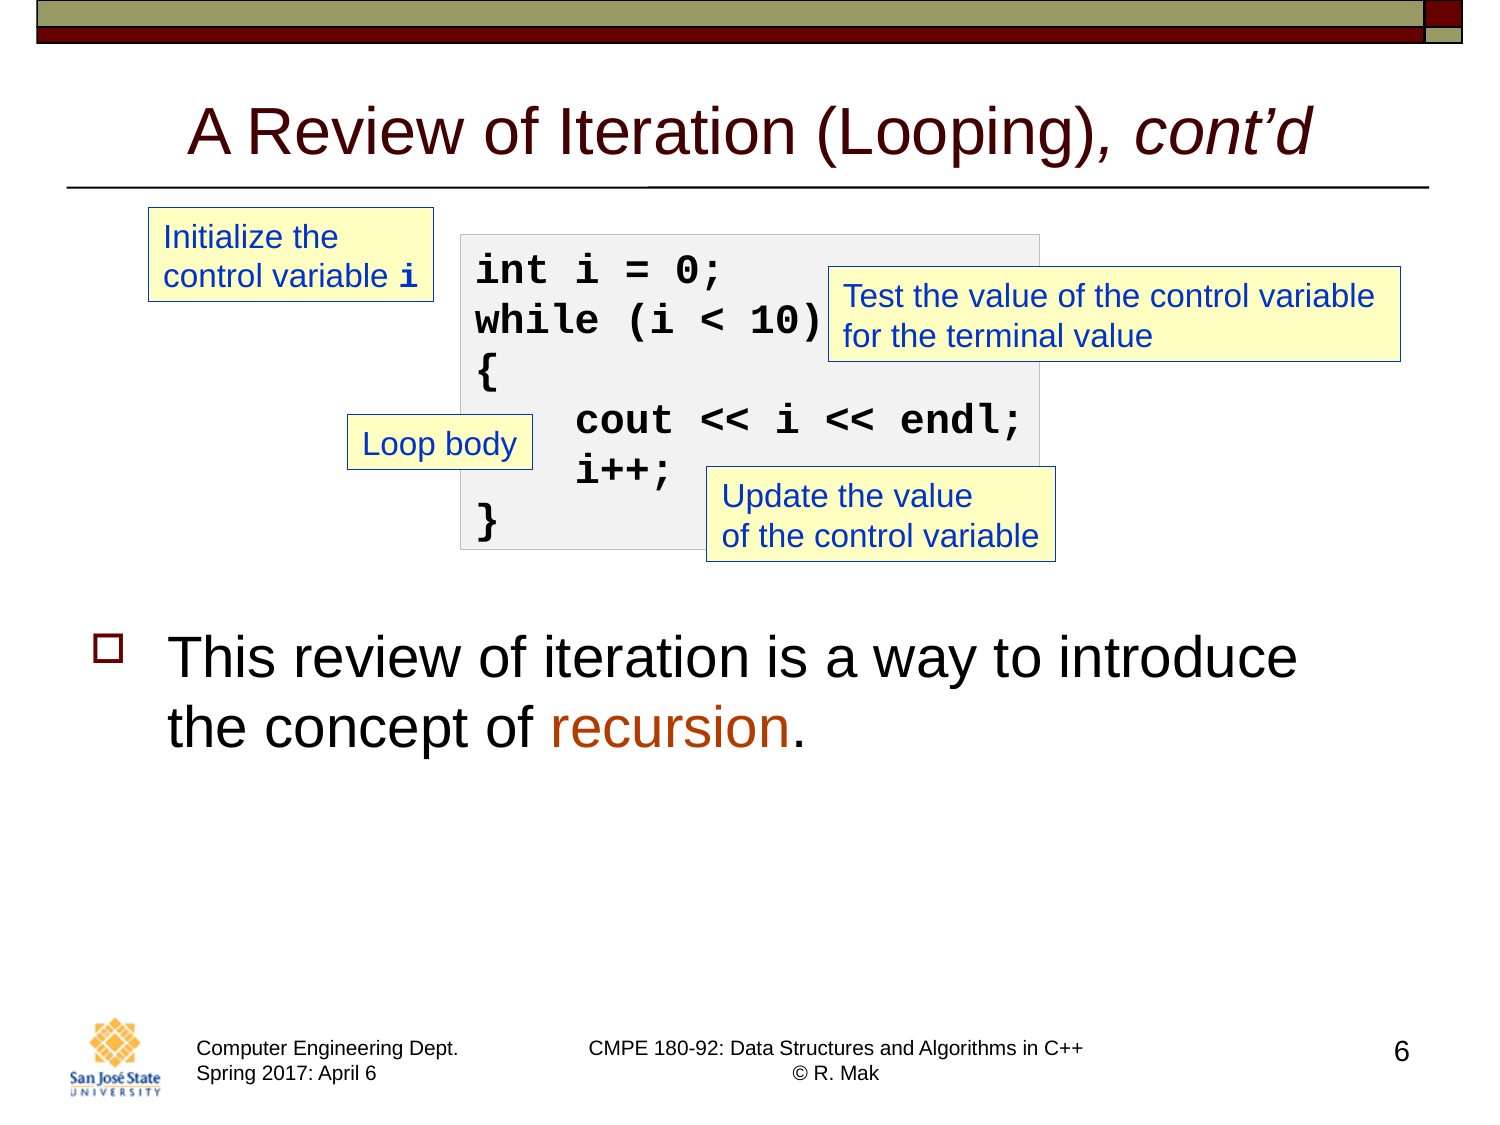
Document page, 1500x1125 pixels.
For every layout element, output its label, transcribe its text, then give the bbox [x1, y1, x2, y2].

text_box int i = 0; while (i < 10) { cout << i << endl; i++; } [460, 234, 1040, 550]
text_box Test the value of the control variable for the terminal value [828, 266, 1401, 362]
title A Review of Iteration (Looping), cont’d [75, 67, 1425, 175]
slide_number 6 [1112, 1025, 1425, 1100]
text_box Initialize the control variable i [148, 207, 434, 302]
text_box Loop body [347, 414, 533, 470]
picture [60, 1012, 166, 1112]
list This review of iteration is a way to introduce the concept of recursion. [75, 611, 1425, 1006]
text_box Update the value of the control variable [706, 466, 1056, 562]
